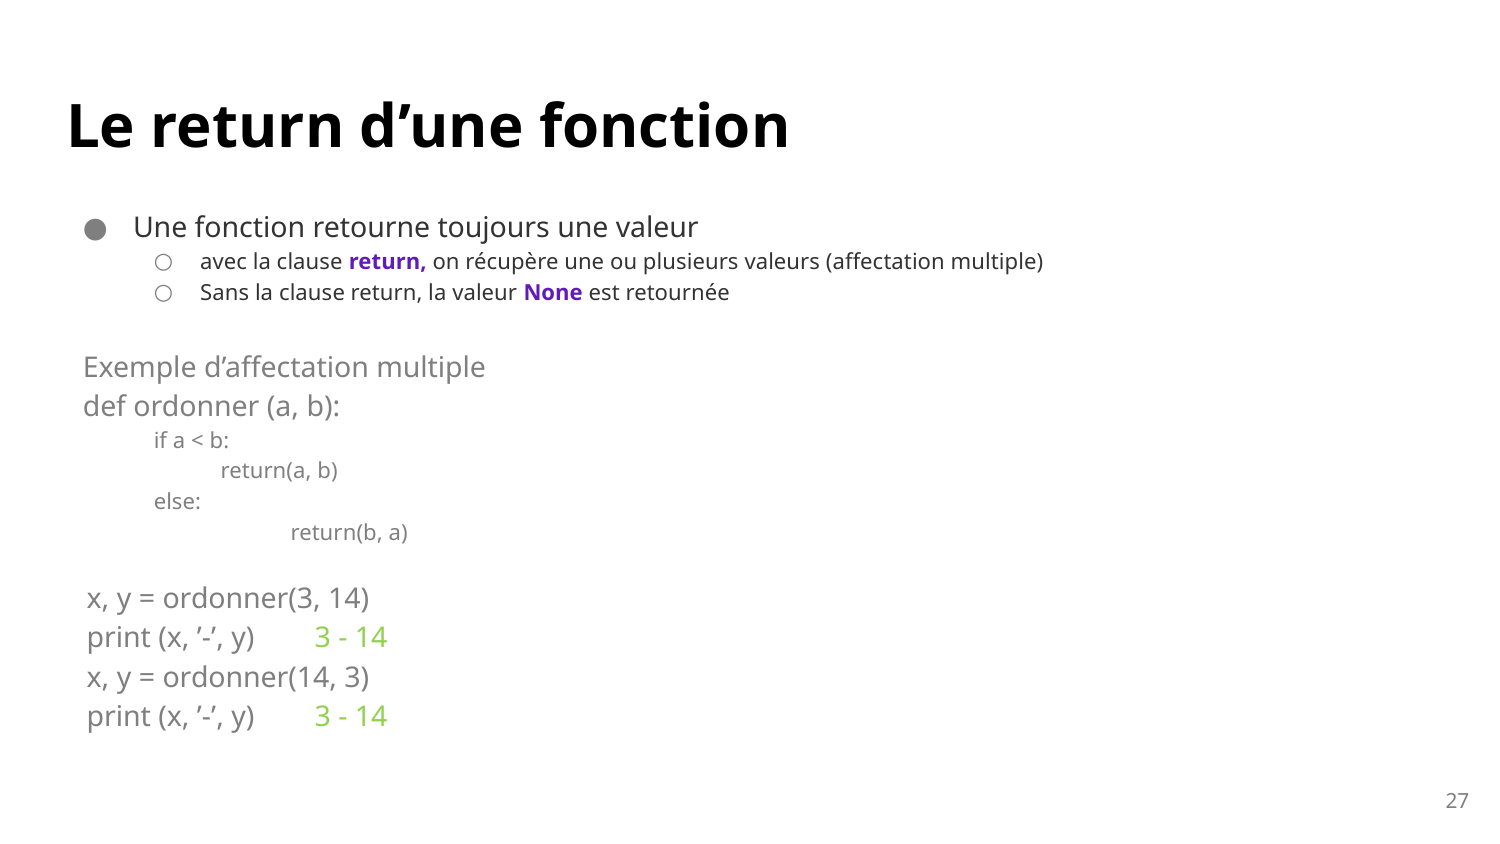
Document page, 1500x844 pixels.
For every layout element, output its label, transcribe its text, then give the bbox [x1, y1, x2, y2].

slide_number 27 [1394, 769, 1484, 834]
title Le return d’une fonction [51, 72, 1449, 176]
list Une fonction retourne toujours une valeur avec la clause return, on récupère une ou plusieurs valeurs (affectation multiple) Sans la clause return, la valeur None est retournée Exemple d’affectation multiple def ordonner (a, b): if a < b: return(a, b) else: return(b, a) x, y = ordonner(3, 14) print (x, ’-’, y) 3 - 14 x, y = ordonner(14, 3) print (x, ’-’, y) 3 - 14 [51, 189, 1449, 750]
